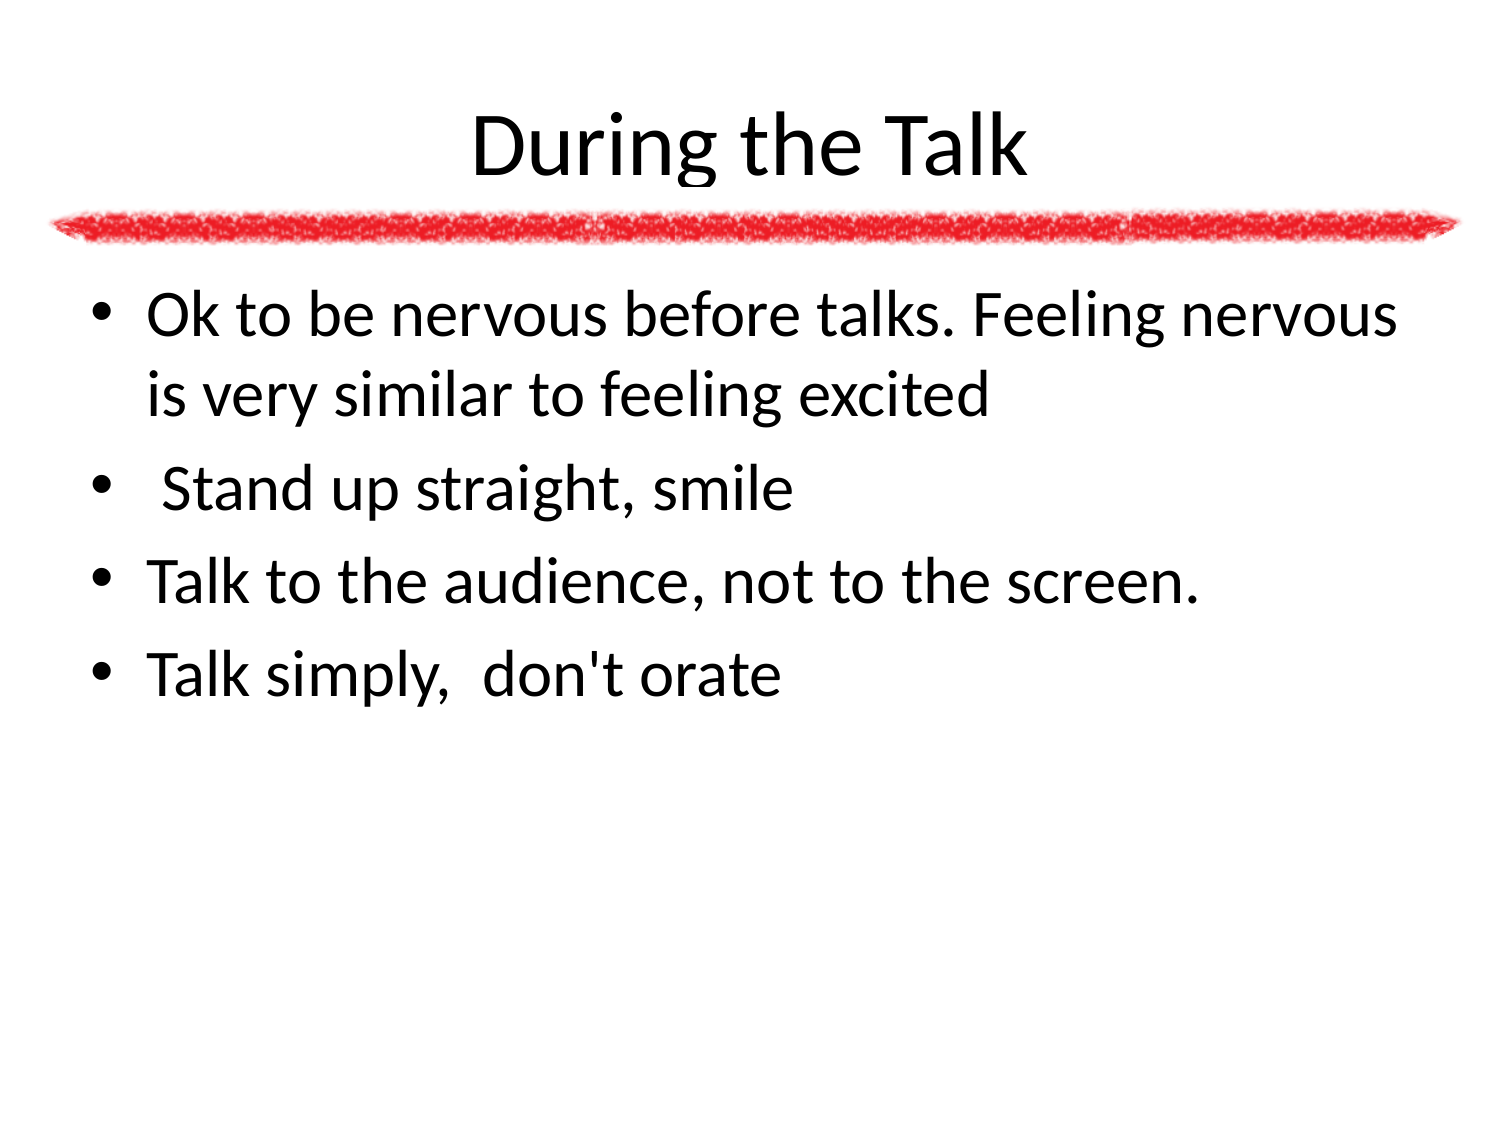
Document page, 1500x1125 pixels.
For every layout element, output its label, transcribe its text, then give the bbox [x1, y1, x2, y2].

title During the Talk [75, 45, 1425, 185]
picture [37, 187, 1470, 268]
list Ok to be nervous before talks. Feeling nervous is very similar to feeling excited Stand up straight, smile Talk to the audience, not to the screen. Talk simply, don't orate [75, 277, 1425, 1005]
